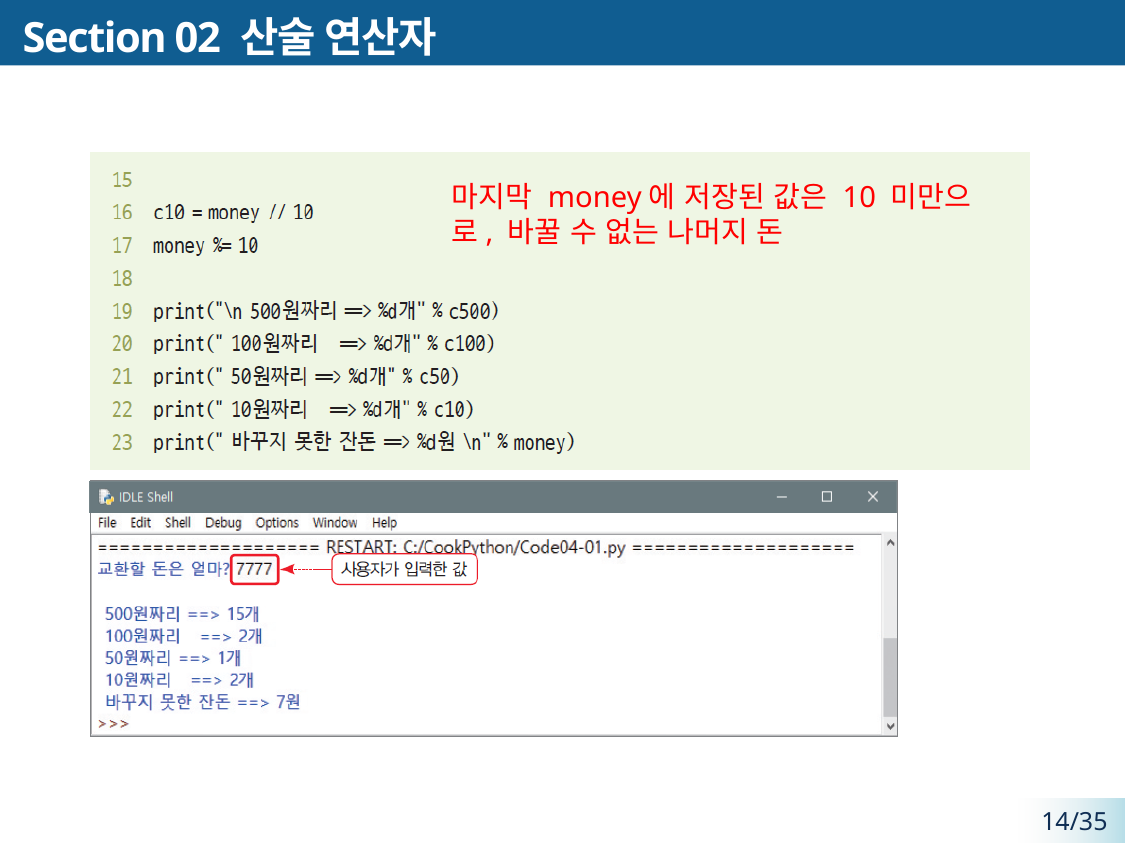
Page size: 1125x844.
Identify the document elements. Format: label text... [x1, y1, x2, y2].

title Section 02 산술 연산자 [7, 6, 966, 65]
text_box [83, 148, 1042, 747]
